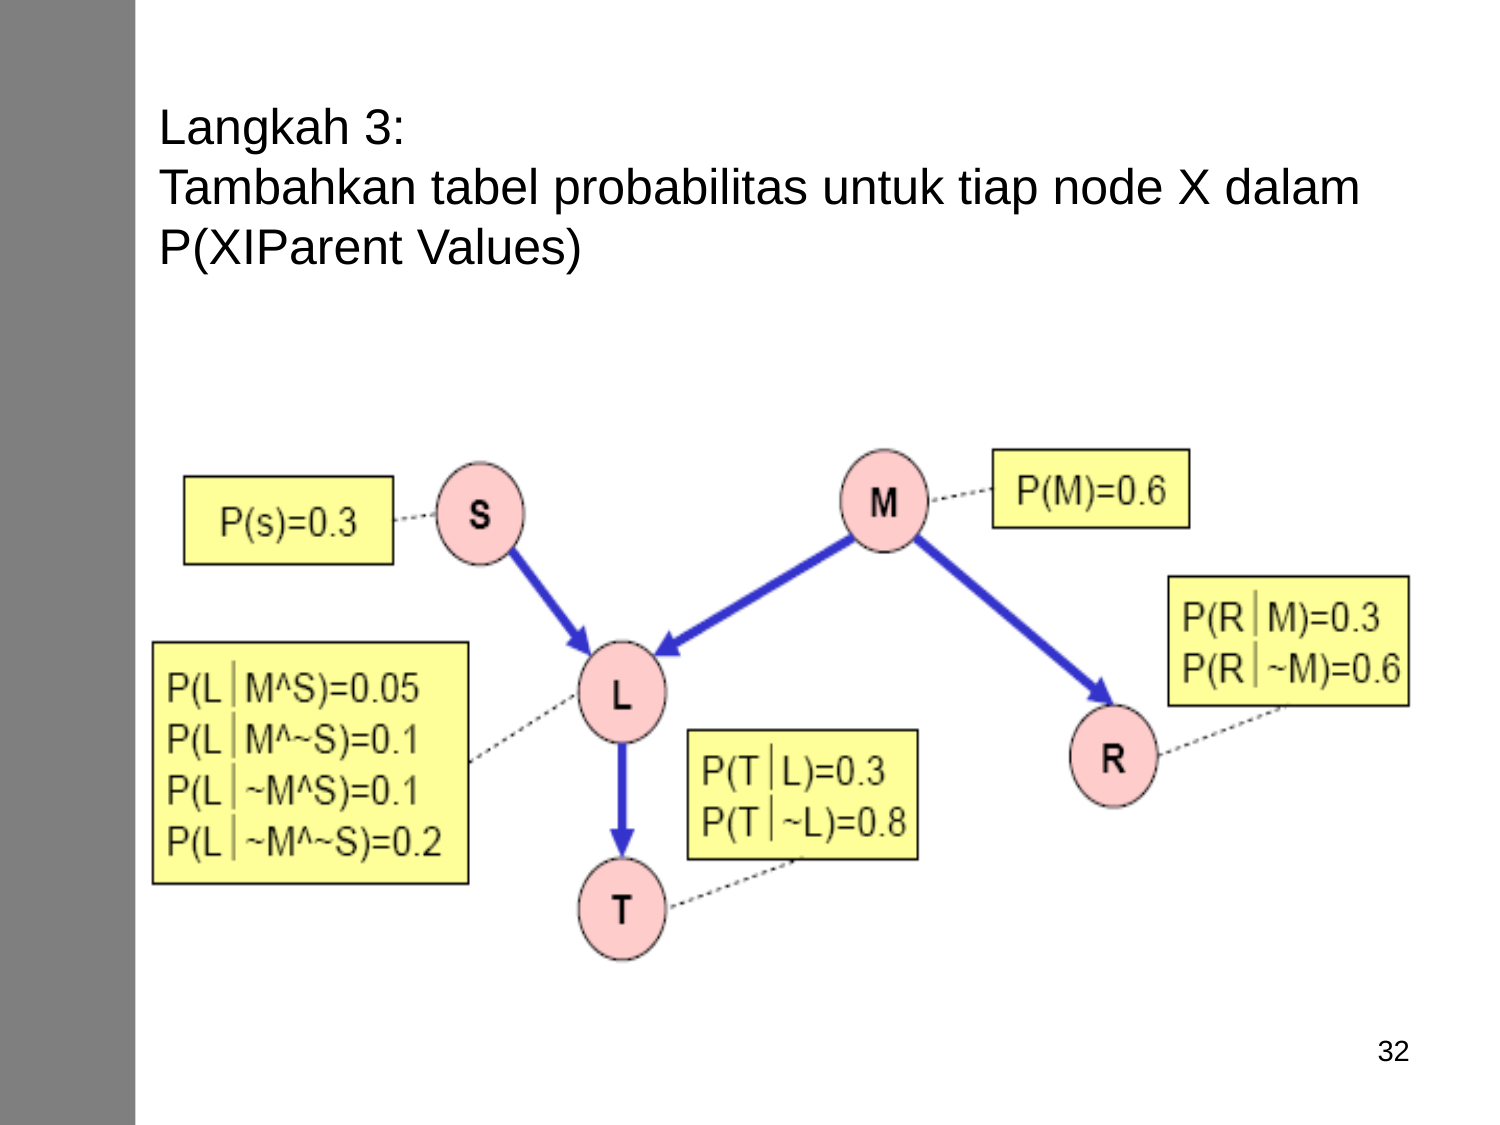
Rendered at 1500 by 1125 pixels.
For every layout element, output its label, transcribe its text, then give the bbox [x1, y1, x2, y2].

slide_number 32 [1074, 1024, 1426, 1103]
picture [143, 437, 1426, 972]
text_box Langkah 3: Tambahkan tabel probabilitas untuk tiap node X dalam P(XIParent Values) [144, 87, 1425, 283]
